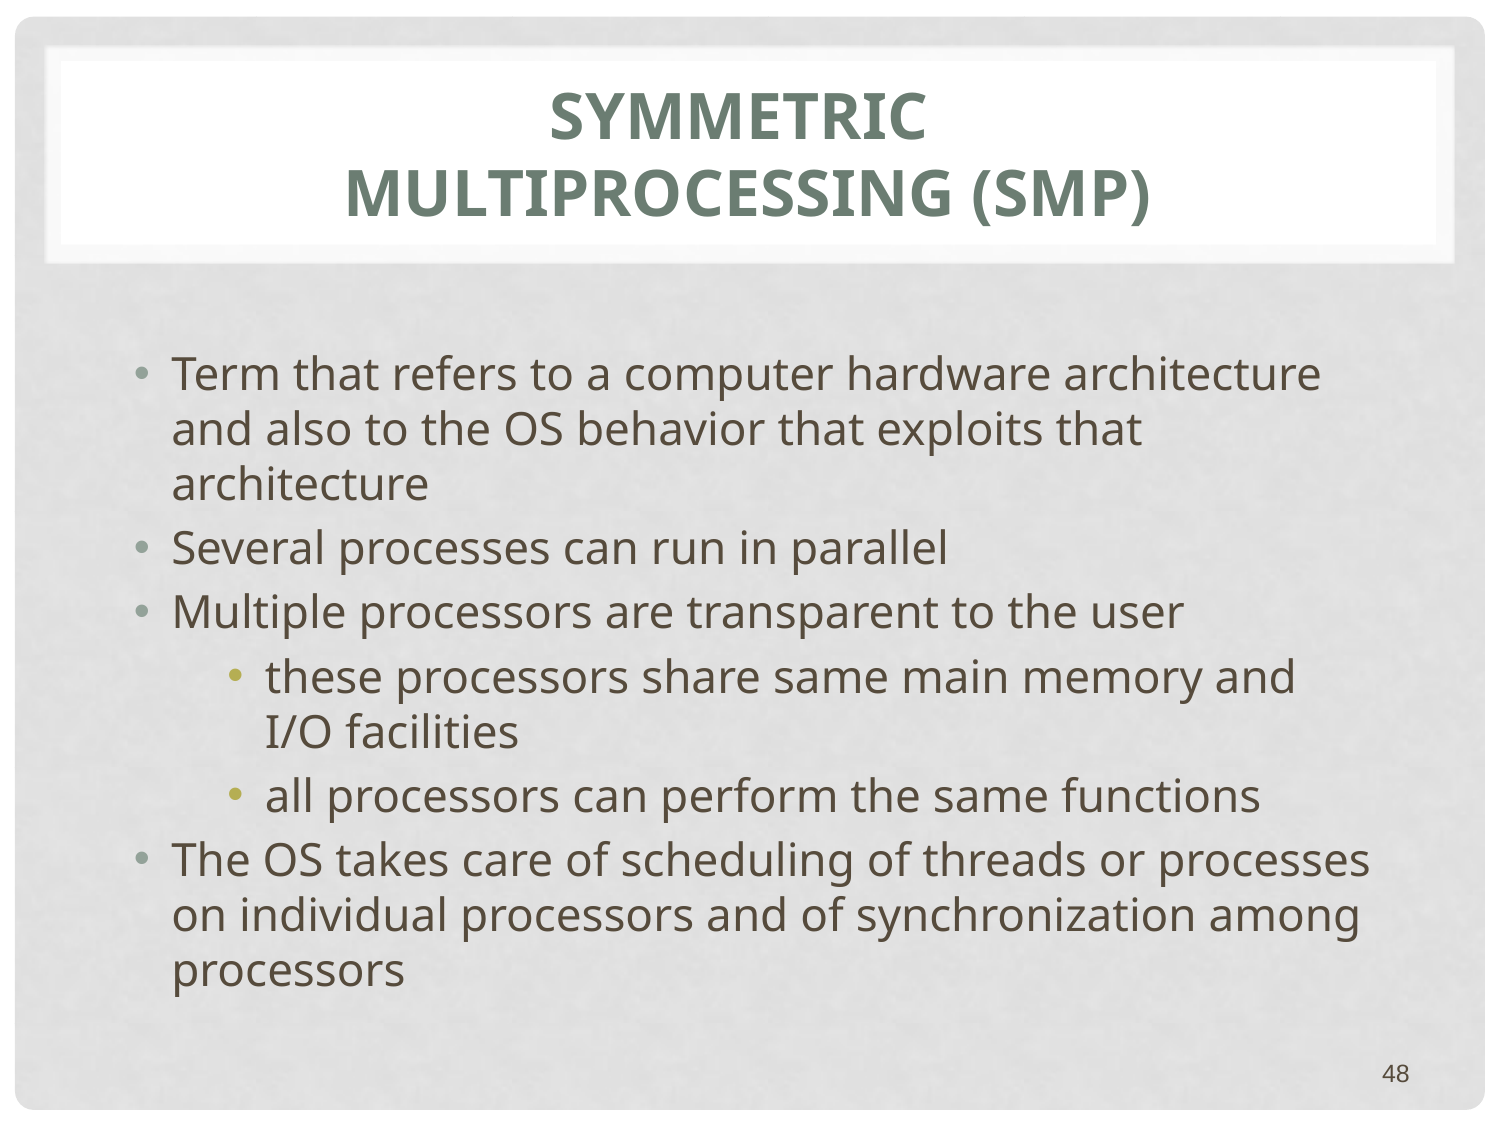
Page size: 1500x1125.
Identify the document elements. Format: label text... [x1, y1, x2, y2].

list Term that refers to a computer hardware architecture and also to the OS behavior that exploits that architecture Several processes can run in parallel Multiple processors are transparent to the user these processors share same main memory and I/O facilities all processors can perform the same functions The OS takes care of scheduling of threads or processes on individual processors and of synchronization among processors [99, 337, 1388, 938]
title Symmetric Multiprocessing (SMP) [69, 66, 1425, 238]
slide_number 48 [1074, 1042, 1425, 1103]
